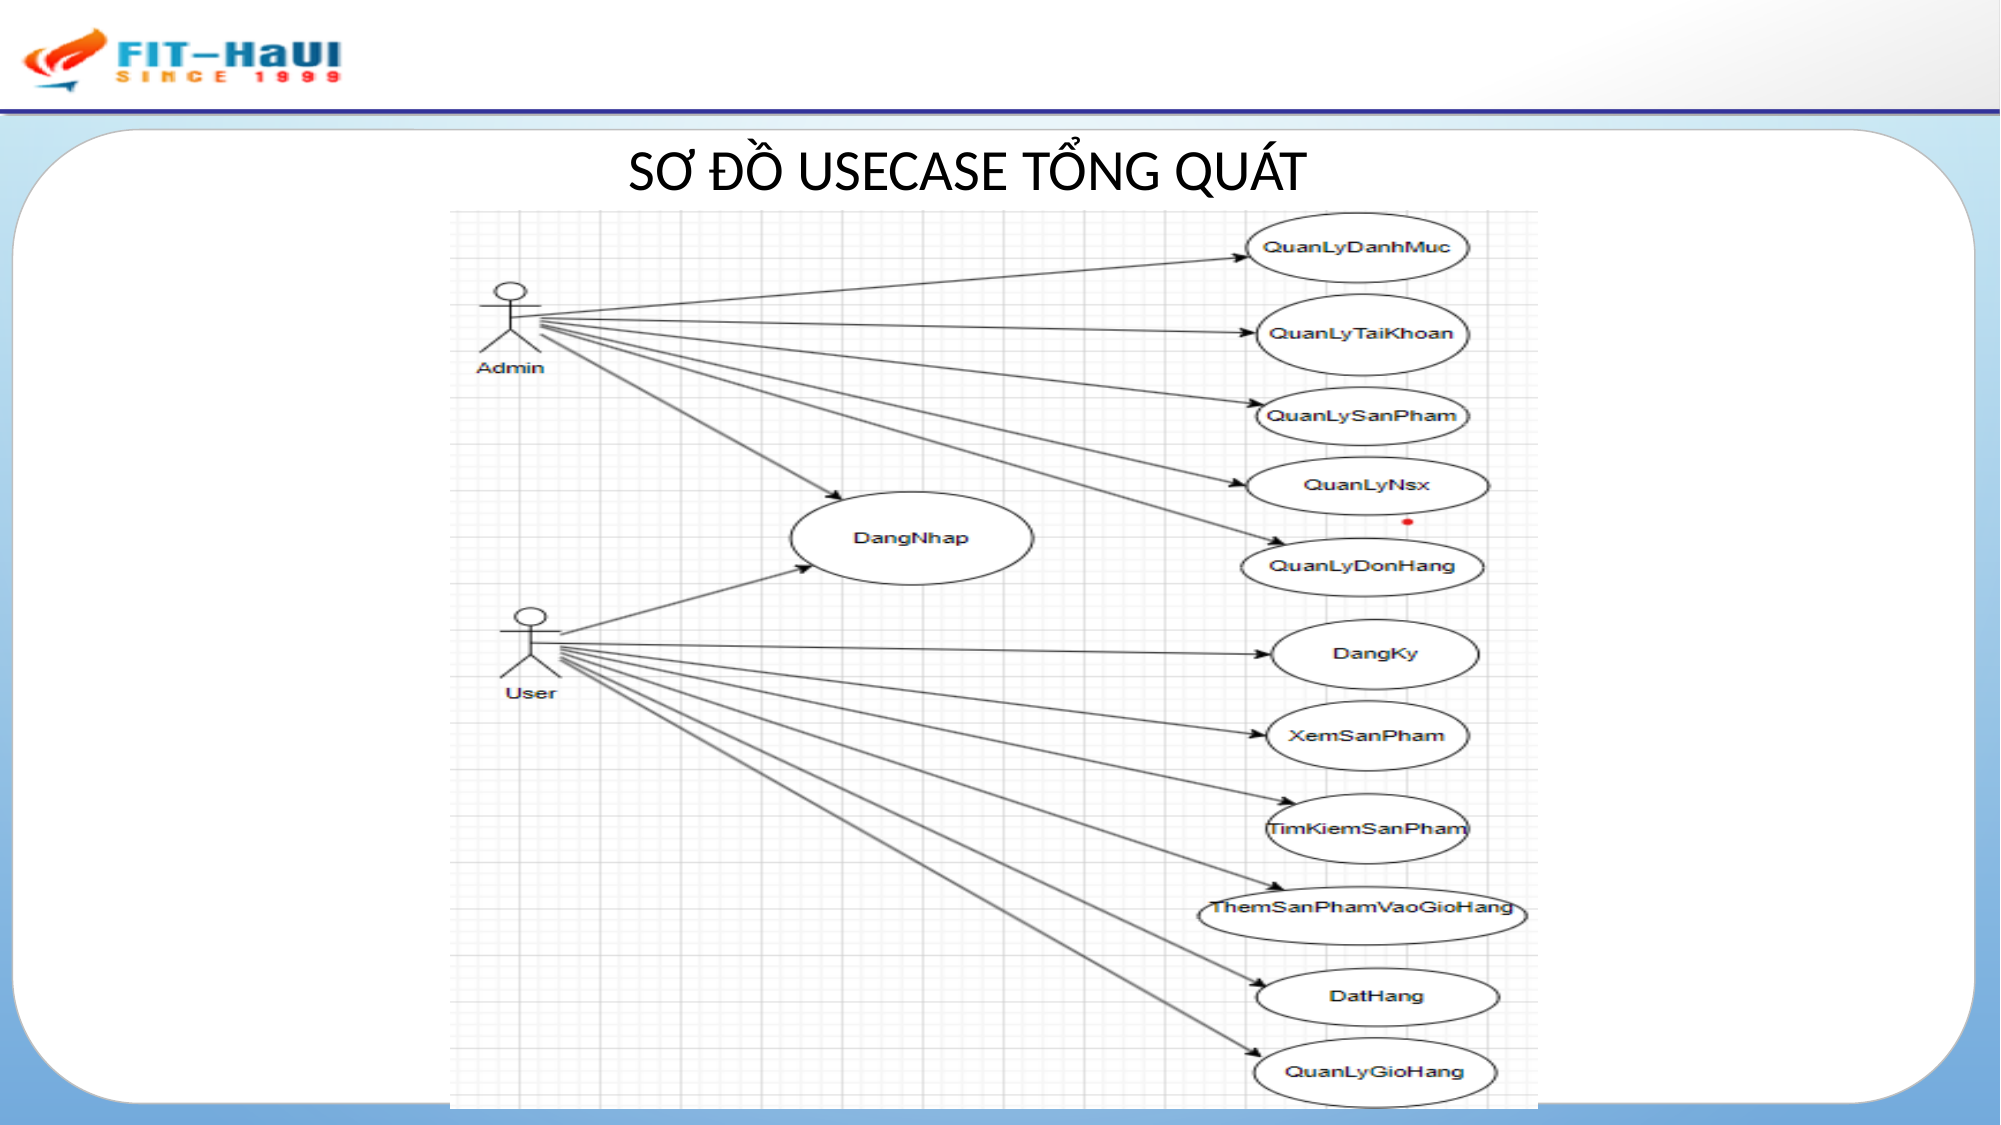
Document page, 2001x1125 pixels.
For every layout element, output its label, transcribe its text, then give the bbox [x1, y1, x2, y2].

picture [0, 0, 2000, 116]
text_box SƠ ĐỒ USECASE TỔNG QUÁT [613, 126, 1389, 208]
text_box [11, 128, 613, 1105]
picture [449, 210, 1538, 1109]
text_box [1389, 128, 1976, 1105]
